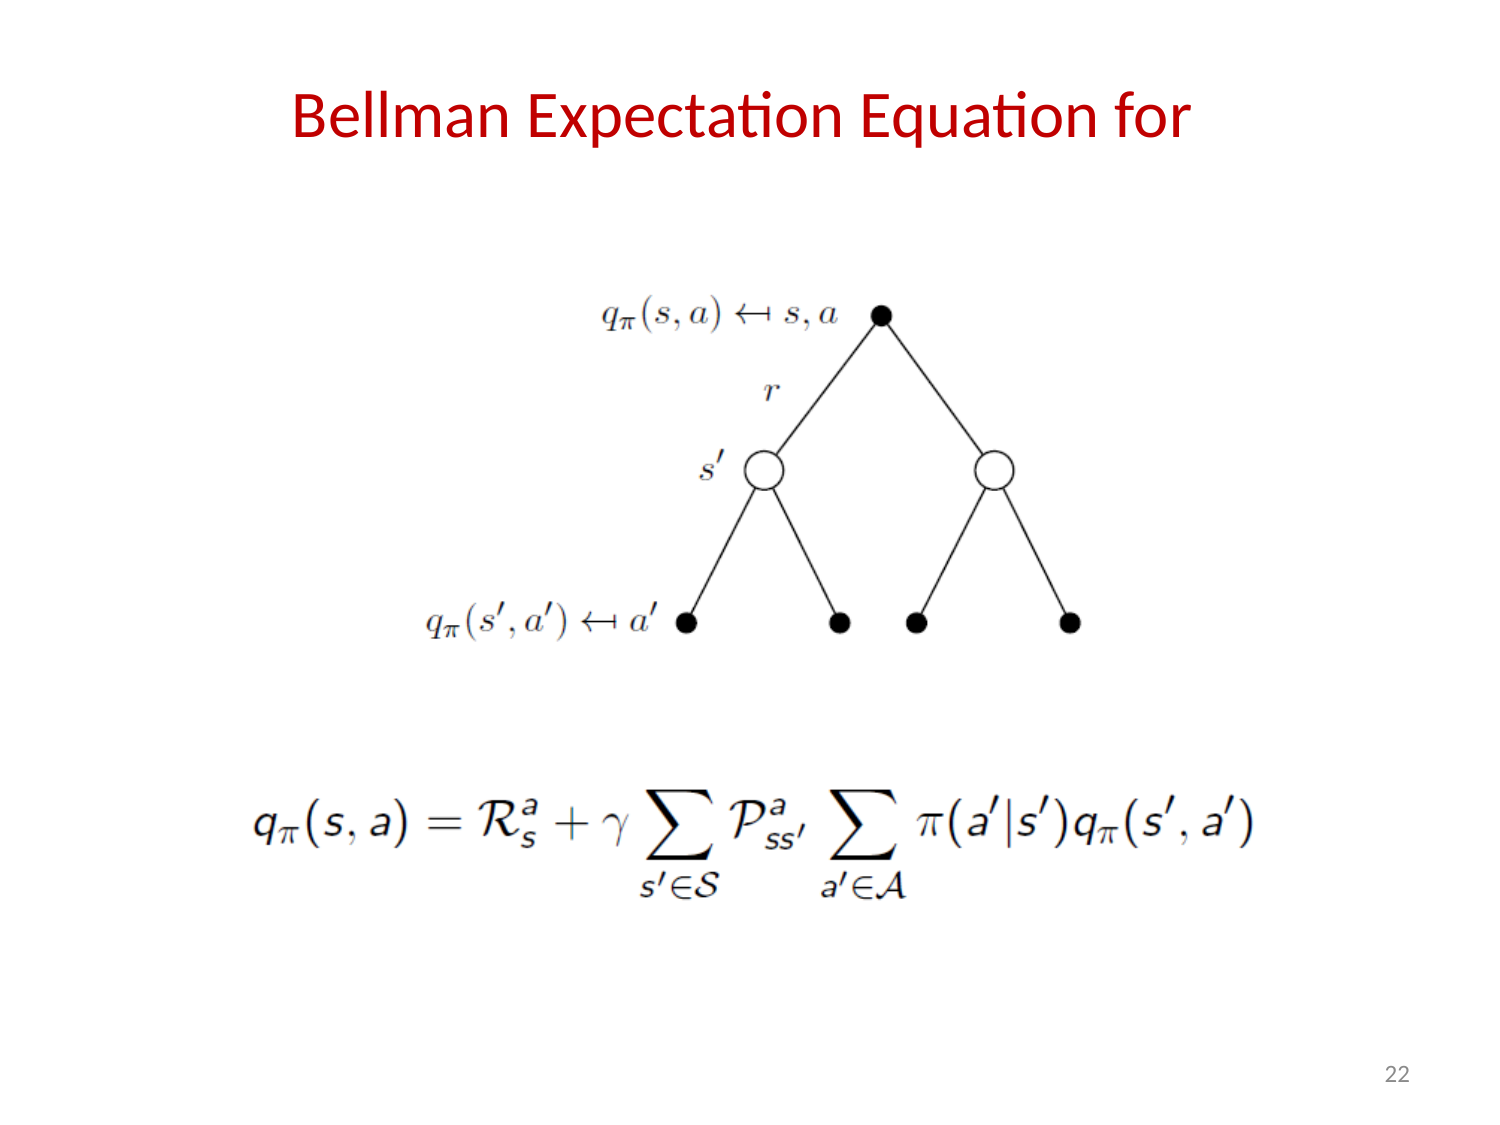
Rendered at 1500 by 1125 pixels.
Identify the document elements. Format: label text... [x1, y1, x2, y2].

slide_number 22 [1074, 1042, 1425, 1103]
picture [199, 216, 1313, 1035]
